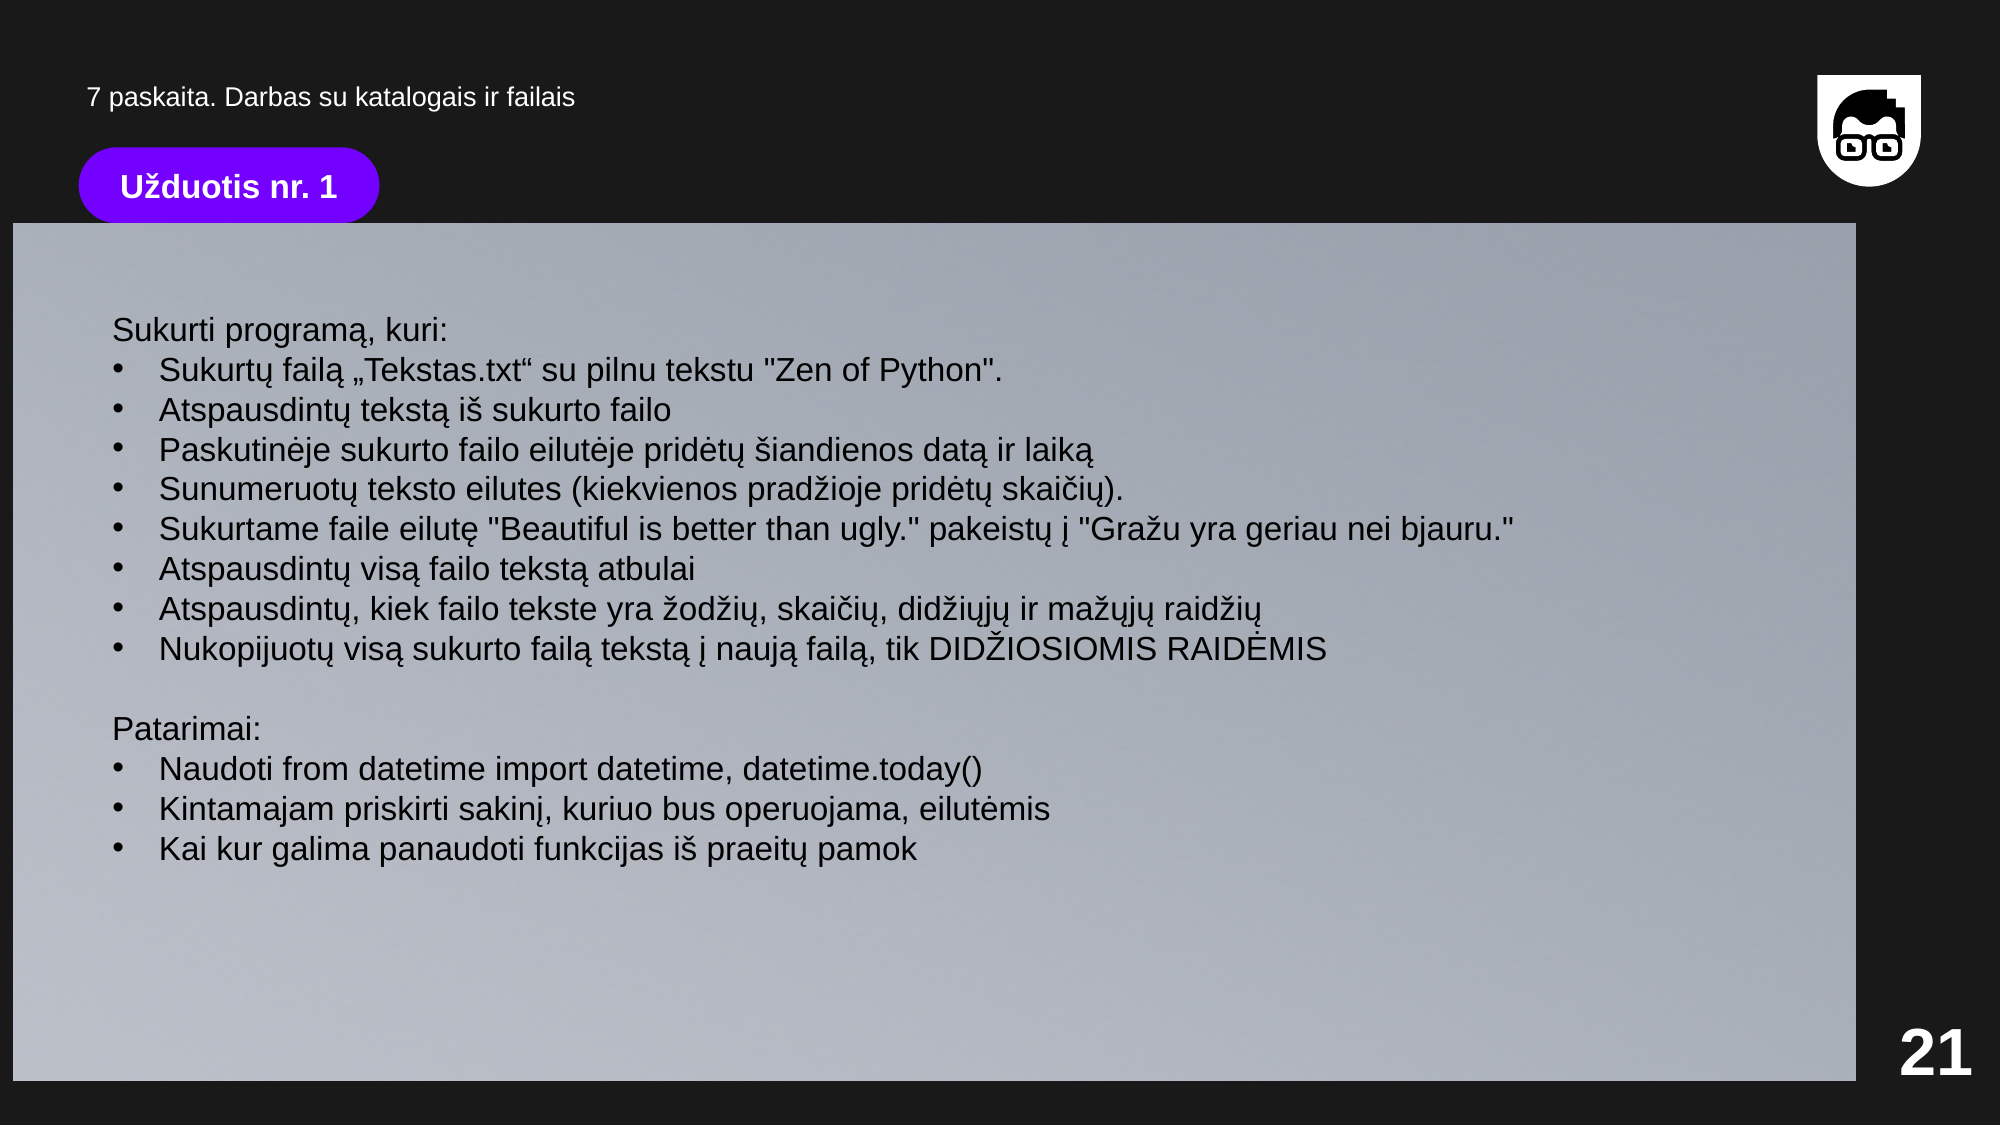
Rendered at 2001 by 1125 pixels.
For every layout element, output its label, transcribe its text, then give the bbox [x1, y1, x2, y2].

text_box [78, 147, 380, 219]
text_box 7 paskaita. Darbas su katalogais ir failais [78, 75, 1000, 150]
picture [13, 223, 1856, 1081]
text_box 21 [1884, 1001, 1989, 1097]
